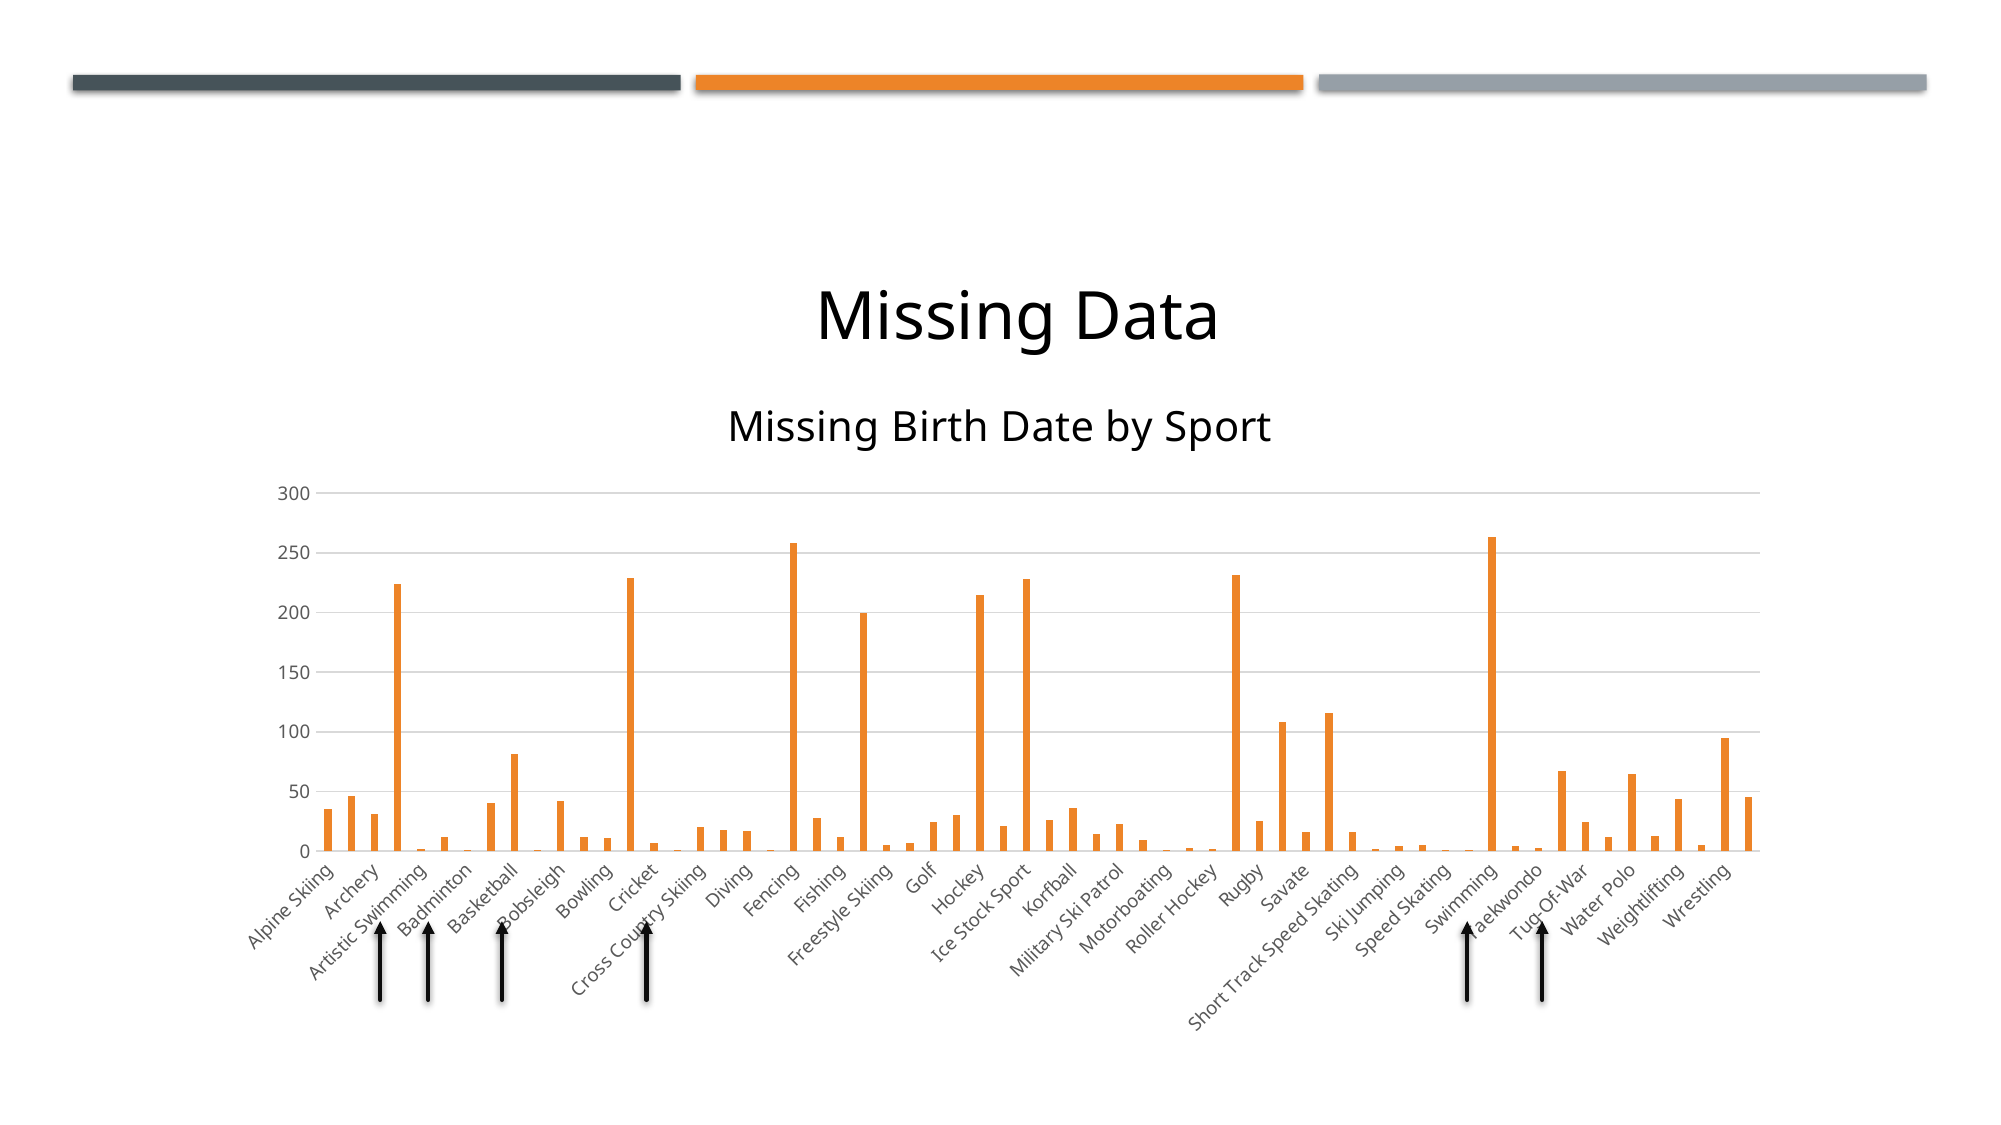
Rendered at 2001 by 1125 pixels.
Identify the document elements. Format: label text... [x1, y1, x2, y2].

chart [207, 360, 1793, 1052]
text_box Missing Data [99, 265, 1938, 361]
